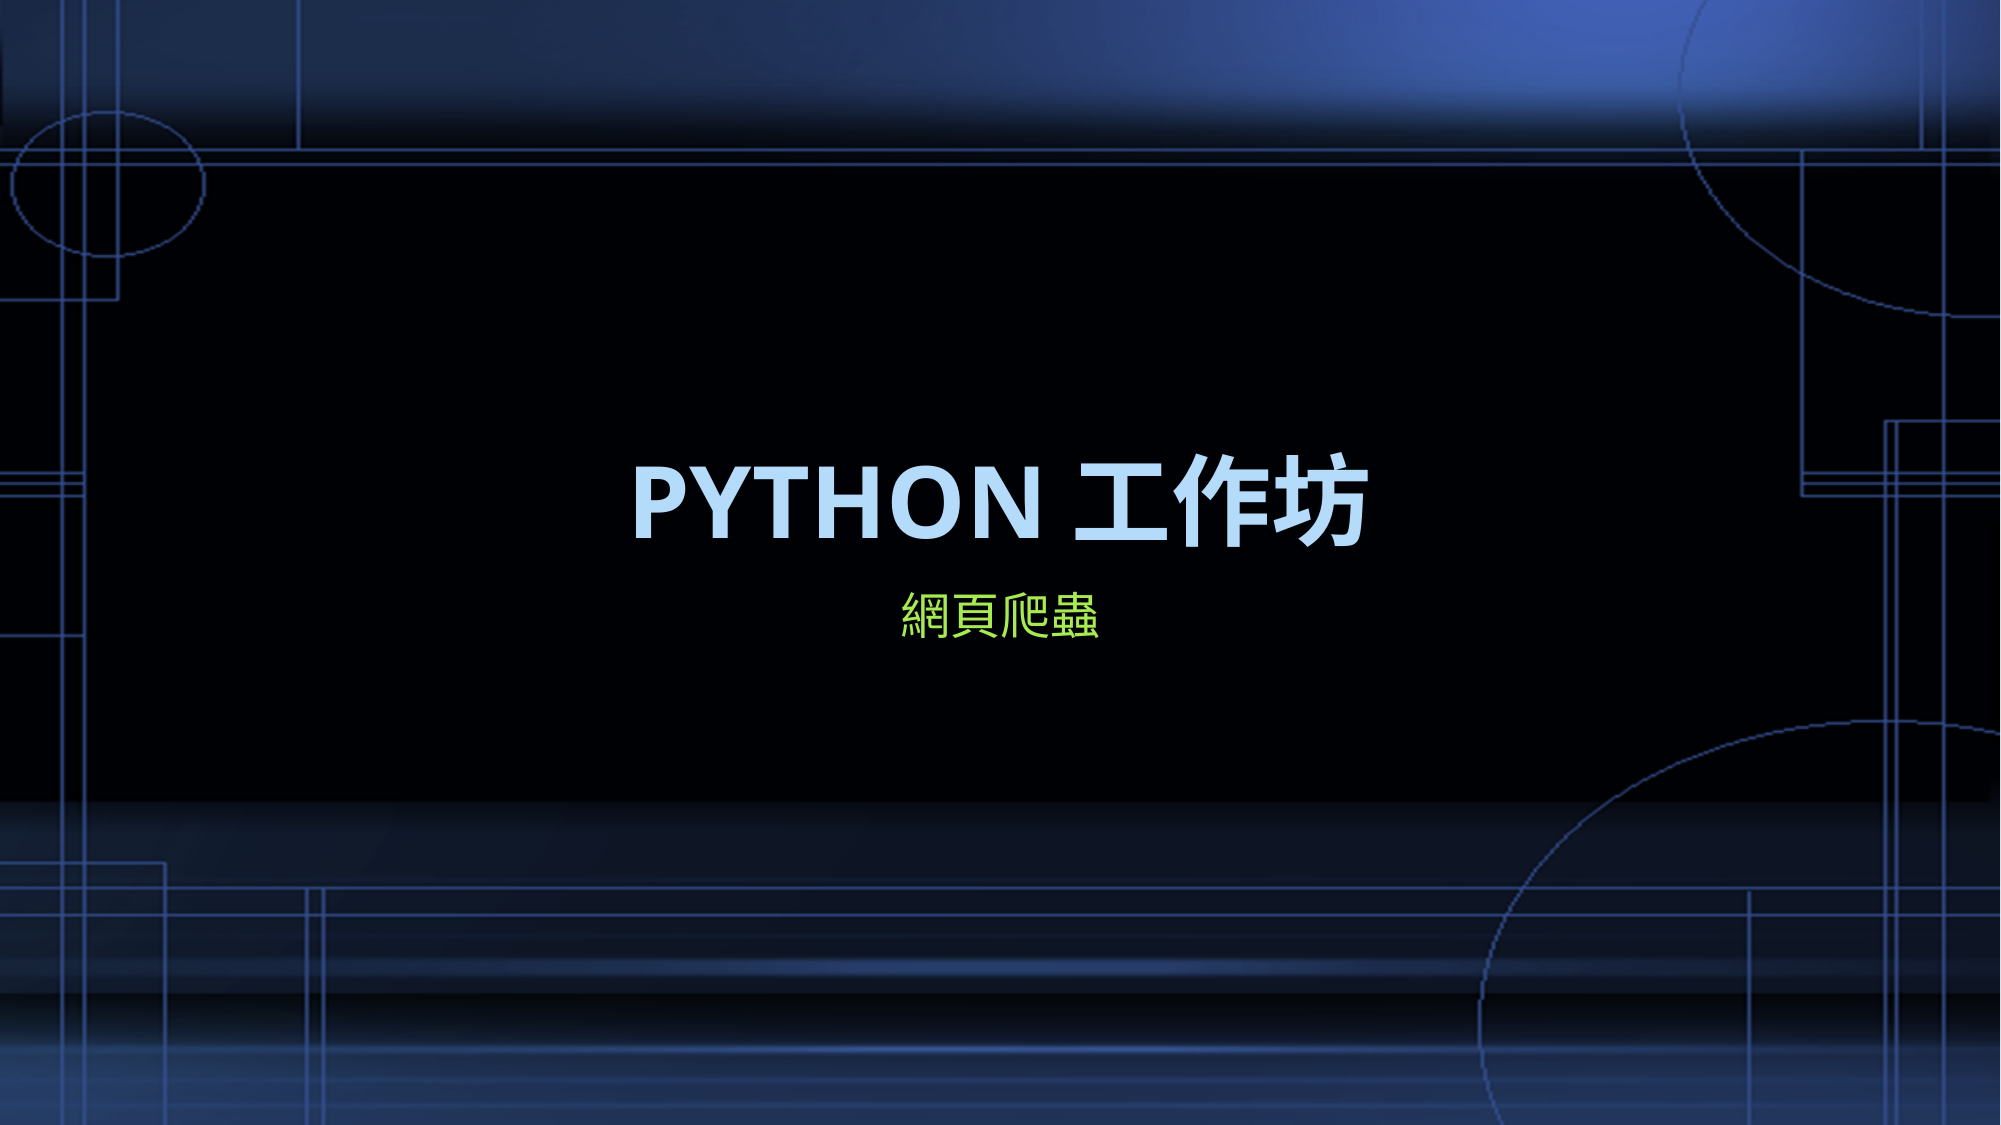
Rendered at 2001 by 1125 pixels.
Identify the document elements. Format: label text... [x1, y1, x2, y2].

picture [0, 0, 2001, 1125]
subtitle 網頁爬蟲 [150, 404, 1850, 652]
title Python工作坊 [0, 430, 2000, 755]
